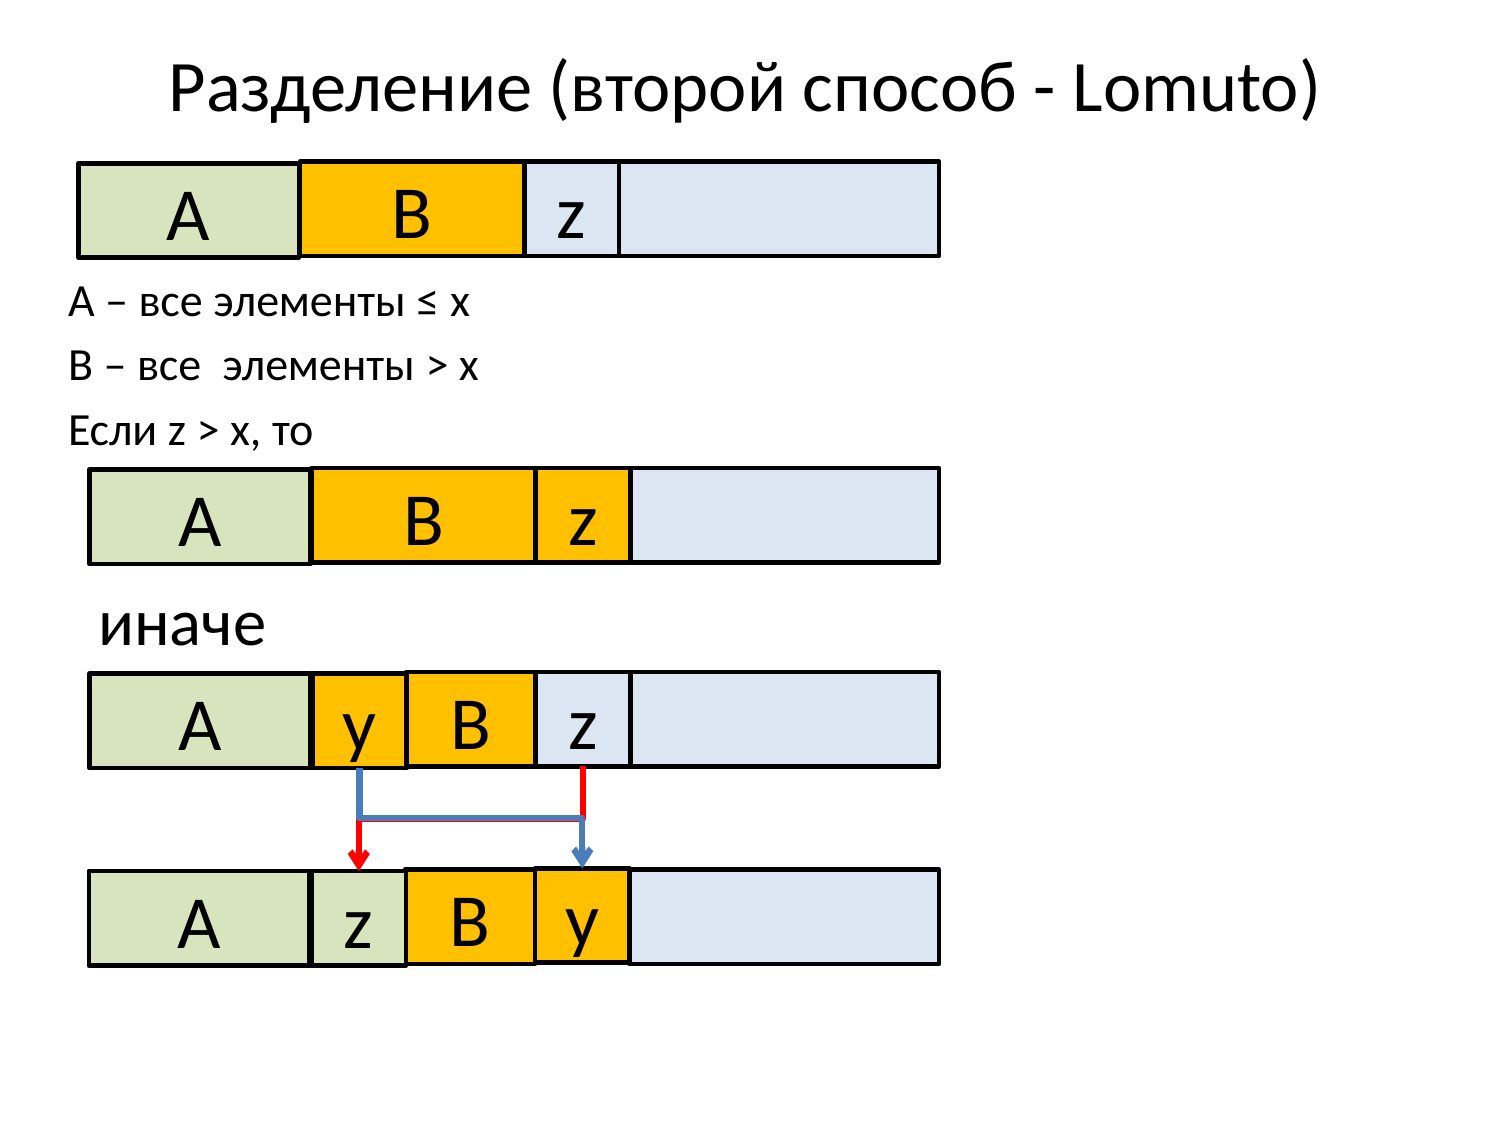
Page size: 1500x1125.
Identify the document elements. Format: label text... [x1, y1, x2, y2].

text_box z [534, 466, 632, 564]
text_box [628, 867, 941, 966]
text_box z [522, 159, 621, 258]
text_box А [88, 671, 310, 770]
text_box иначе [83, 571, 326, 666]
text_box y [533, 866, 632, 965]
text_box z [309, 869, 408, 968]
text_box [632, 670, 941, 769]
title Разделение (второй способ - Lomuto) [53, 30, 1437, 135]
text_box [420, 706, 522, 930]
text_box [632, 466, 941, 564]
text_box А [88, 467, 312, 566]
text_box А [76, 161, 301, 260]
text_box z [534, 670, 632, 769]
text_box А [87, 869, 309, 968]
text_box [621, 159, 941, 258]
list A – все элементы ≤ x B – все элементы > x Если z > x, то [53, 263, 1404, 464]
text_box B [309, 466, 534, 564]
text_box B [298, 159, 522, 258]
text_box B [404, 670, 534, 769]
text_box B [403, 867, 537, 966]
text_box y [310, 671, 409, 770]
